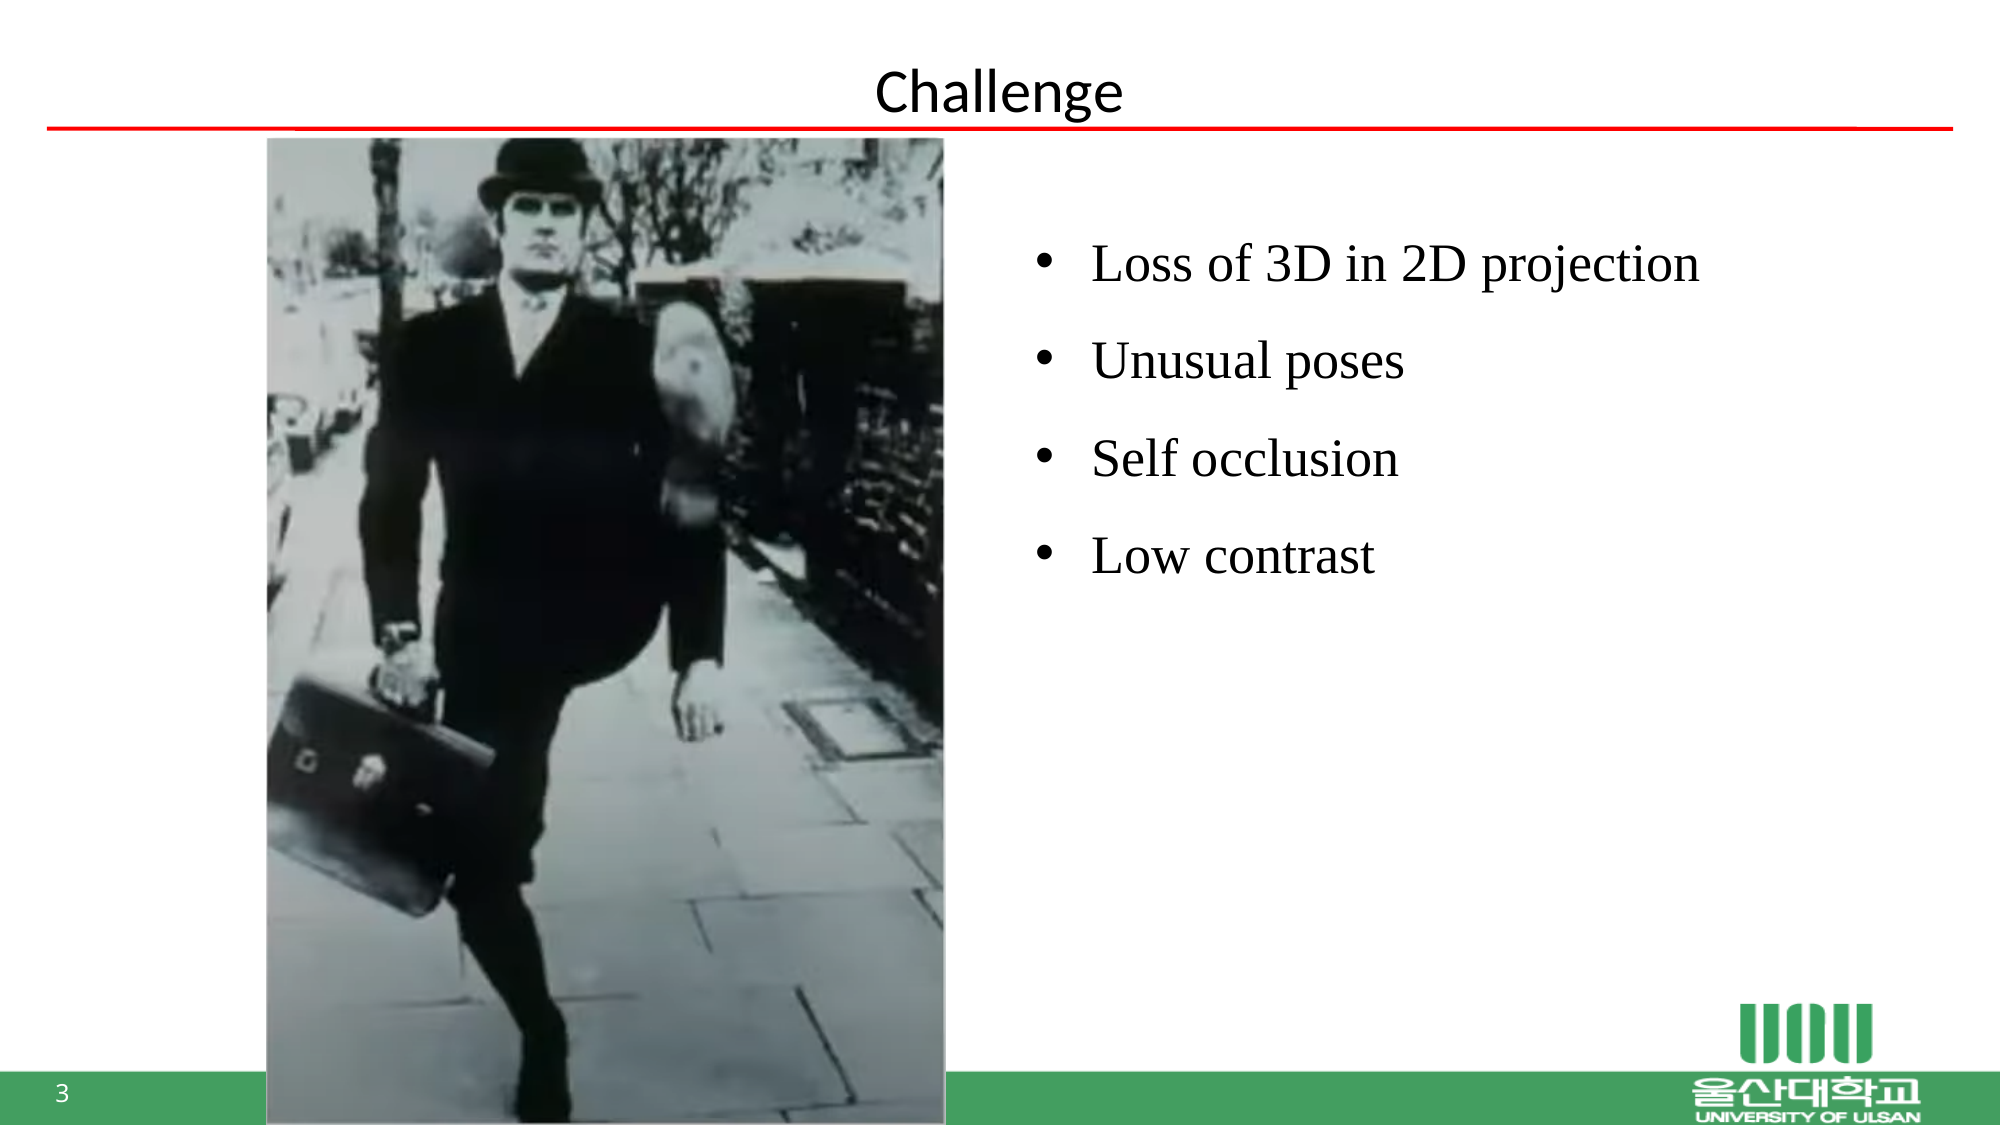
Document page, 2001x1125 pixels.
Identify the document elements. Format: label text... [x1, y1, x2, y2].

title Challenge [46, 46, 1954, 130]
text_box Loss of 3D in 2D projection Unusual poses Self occlusion Low contrast [1020, 187, 1930, 690]
picture [0, 51, 2000, 1125]
